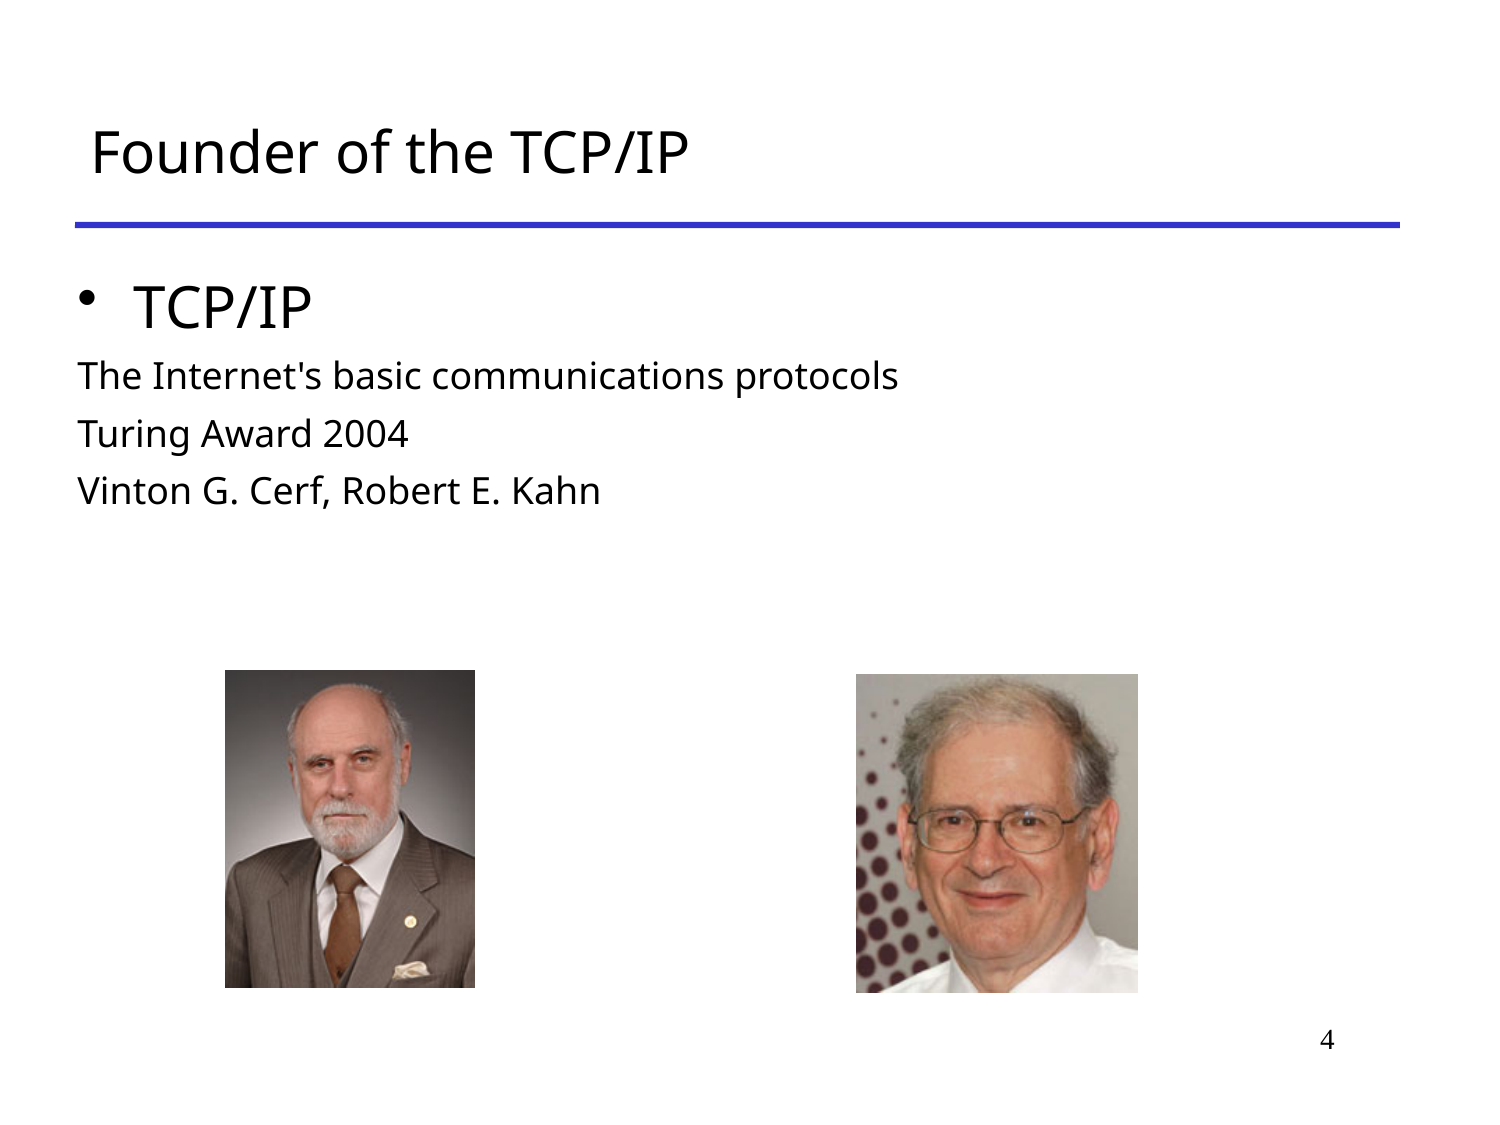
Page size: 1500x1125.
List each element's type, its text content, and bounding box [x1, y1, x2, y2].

list TCP/IP The Internet's basic communications protocols Turing Award 2004 Vinton G. Cerf, Robert E. Kahn [62, 262, 1413, 988]
picture [224, 670, 476, 988]
picture [855, 674, 1138, 993]
title Founder of the TCP/IP [75, 75, 1400, 225]
slide_number 4 [1137, 1012, 1351, 1088]
